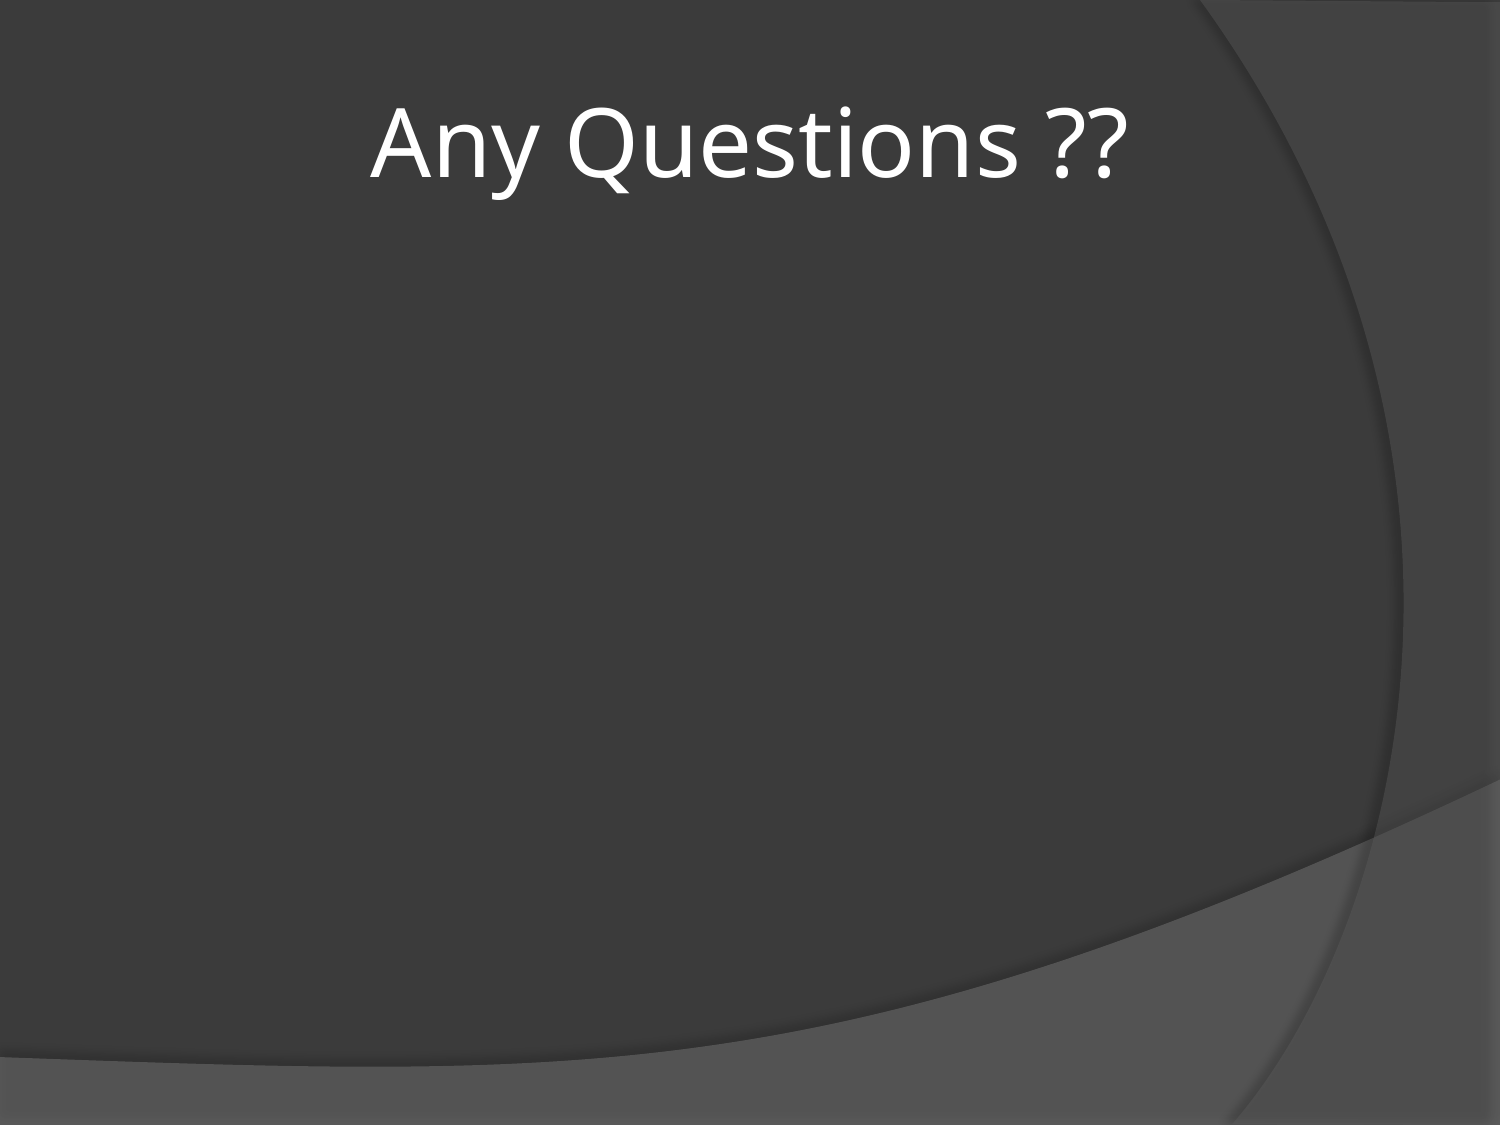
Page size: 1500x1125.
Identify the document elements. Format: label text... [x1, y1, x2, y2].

title Any Questions ?? [137, 45, 1363, 233]
